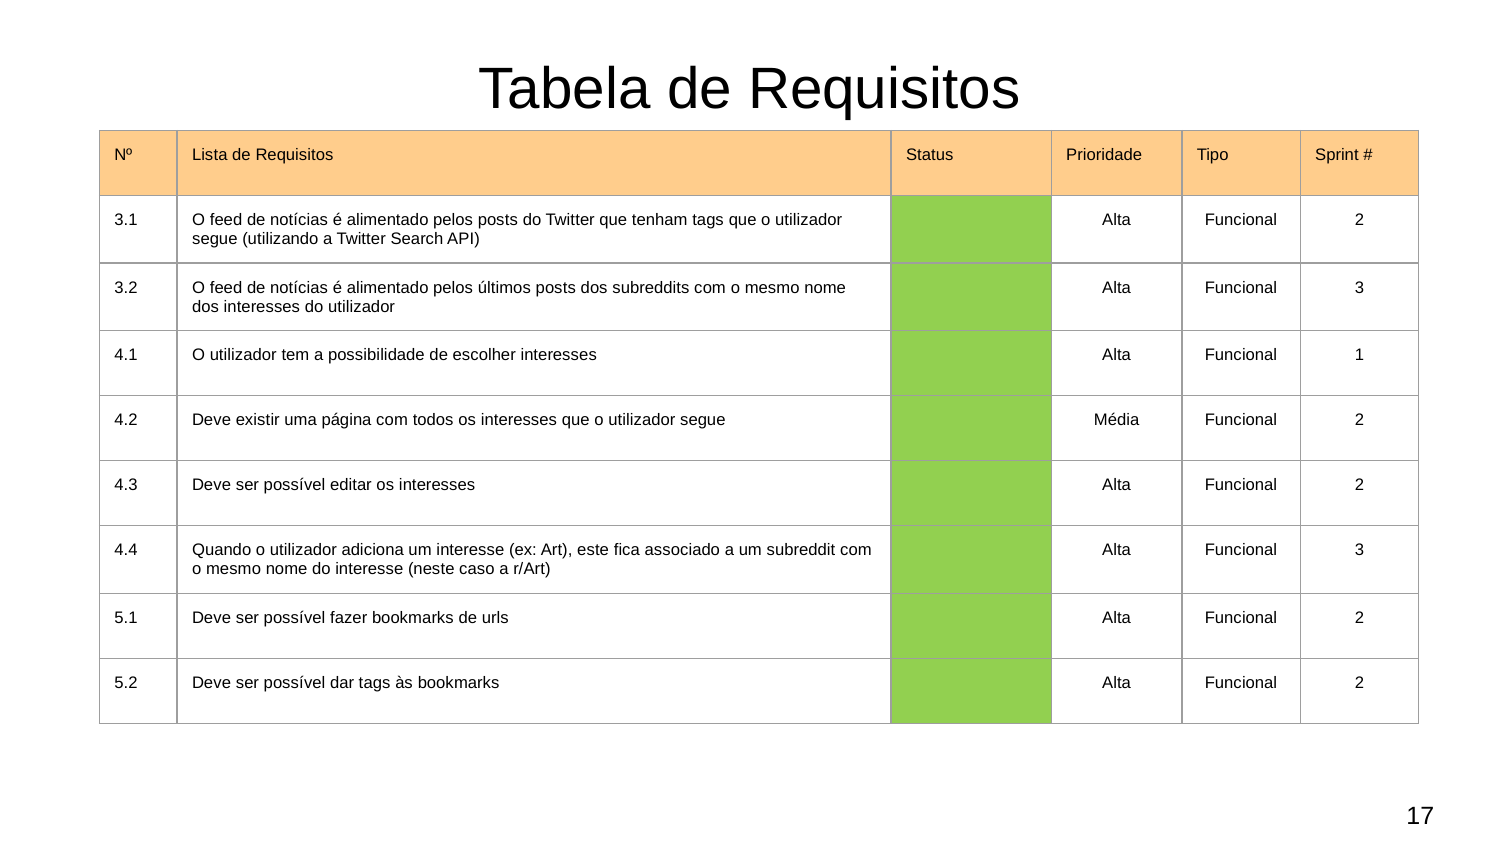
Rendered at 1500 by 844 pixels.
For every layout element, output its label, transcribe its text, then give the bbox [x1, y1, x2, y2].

table_cell [892, 461, 1051, 525]
table_cell [892, 264, 1051, 330]
table_cell Funcional [1183, 526, 1300, 593]
table_header Lista de Requisitos [178, 131, 890, 195]
table_cell O feed de notícias é alimentado pelos últimos posts dos subreddits com o mesmo nome dos interesses do utilizador [178, 264, 890, 330]
table_cell [892, 331, 1051, 395]
table_header Prioridade [1052, 131, 1181, 195]
table_cell Alta [1052, 264, 1181, 330]
table_cell Funcional [1183, 461, 1300, 525]
table_cell Funcional [1183, 196, 1300, 262]
table_cell [892, 196, 1051, 262]
table_cell Deve existir uma página com todos os interesses que o utilizador segue [178, 396, 890, 460]
table_cell Deve ser possível editar os interesses [178, 461, 890, 525]
table_cell [892, 526, 1051, 593]
table_cell 2 [1301, 396, 1418, 460]
table_cell Alta [1052, 461, 1181, 525]
table_cell [892, 594, 1051, 658]
table_cell Funcional [1183, 396, 1300, 460]
table_cell Funcional [1183, 264, 1300, 330]
table_cell Funcional [1183, 594, 1300, 658]
table_cell [892, 396, 1051, 460]
table_cell 3.2 [100, 264, 176, 330]
table_cell 3 [1301, 526, 1418, 593]
text_box 17 [1363, 792, 1478, 837]
table_cell Alta [1052, 594, 1181, 658]
table_cell 2 [1301, 461, 1418, 525]
table_cell Funcional [1183, 331, 1300, 395]
table_cell 2 [1301, 659, 1418, 723]
table_cell Alta [1052, 331, 1181, 395]
table_cell Deve ser possível fazer bookmarks de urls [178, 594, 890, 658]
table_cell 2 [1301, 196, 1418, 262]
table_cell Funcional [1183, 659, 1300, 723]
table_cell 3.1 [100, 196, 176, 262]
table_cell Alta [1052, 526, 1181, 593]
table_header Sprint # [1301, 131, 1418, 195]
table_cell Quando o utilizador adiciona um interesse (ex: Art), este fica associado a um subreddit com o mesmo nome do interesse (neste caso a r/Art) [178, 526, 890, 593]
table_cell 3 [1301, 264, 1418, 330]
table_header Tipo [1183, 131, 1300, 195]
table_cell Alta [1052, 196, 1181, 262]
table_cell 4.4 [100, 526, 176, 593]
table_cell Média [1052, 396, 1181, 460]
table_cell 4.2 [100, 396, 176, 460]
table_header Status [892, 131, 1051, 195]
table_cell 5.2 [100, 659, 176, 723]
table_cell 5.1 [100, 594, 176, 658]
table_cell Deve ser possível dar tags às bookmarks [178, 659, 890, 723]
table_header Nº [100, 131, 176, 195]
table_cell 1 [1301, 331, 1418, 395]
table_cell 4.3 [100, 461, 176, 525]
title Tabela de Requisitos [51, 35, 1449, 130]
table_cell 4.1 [100, 331, 176, 395]
table_cell Alta [1052, 659, 1181, 723]
table_cell O feed de notícias é alimentado pelos posts do Twitter que tenham tags que o utilizador segue (utilizando a Twitter Search API) [178, 196, 890, 262]
table_cell [892, 659, 1051, 723]
table_cell 2 [1301, 594, 1418, 658]
table_cell O utilizador tem a possibilidade de escolher interesses [178, 331, 890, 395]
